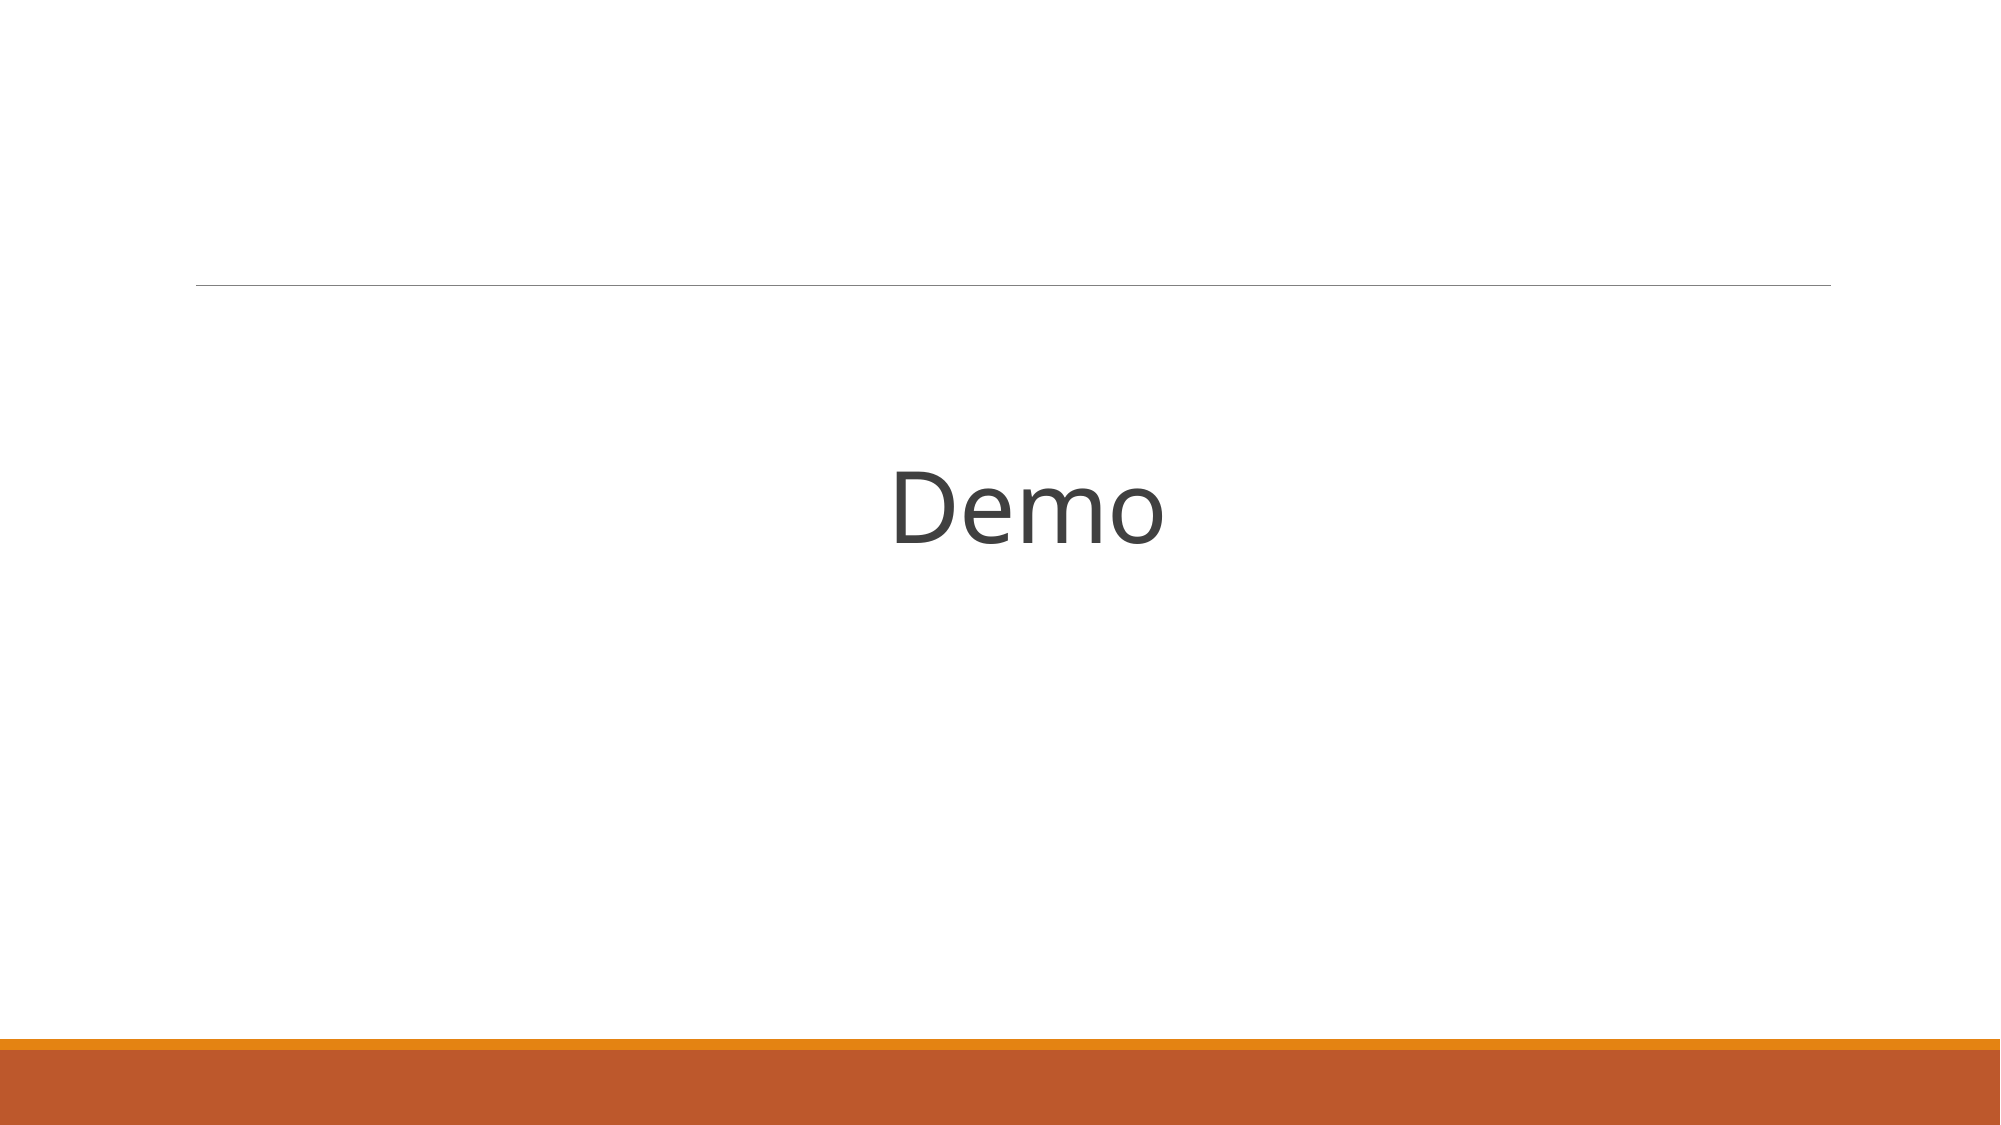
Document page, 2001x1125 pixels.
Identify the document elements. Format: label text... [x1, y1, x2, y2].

title Demo [620, 353, 1436, 572]
